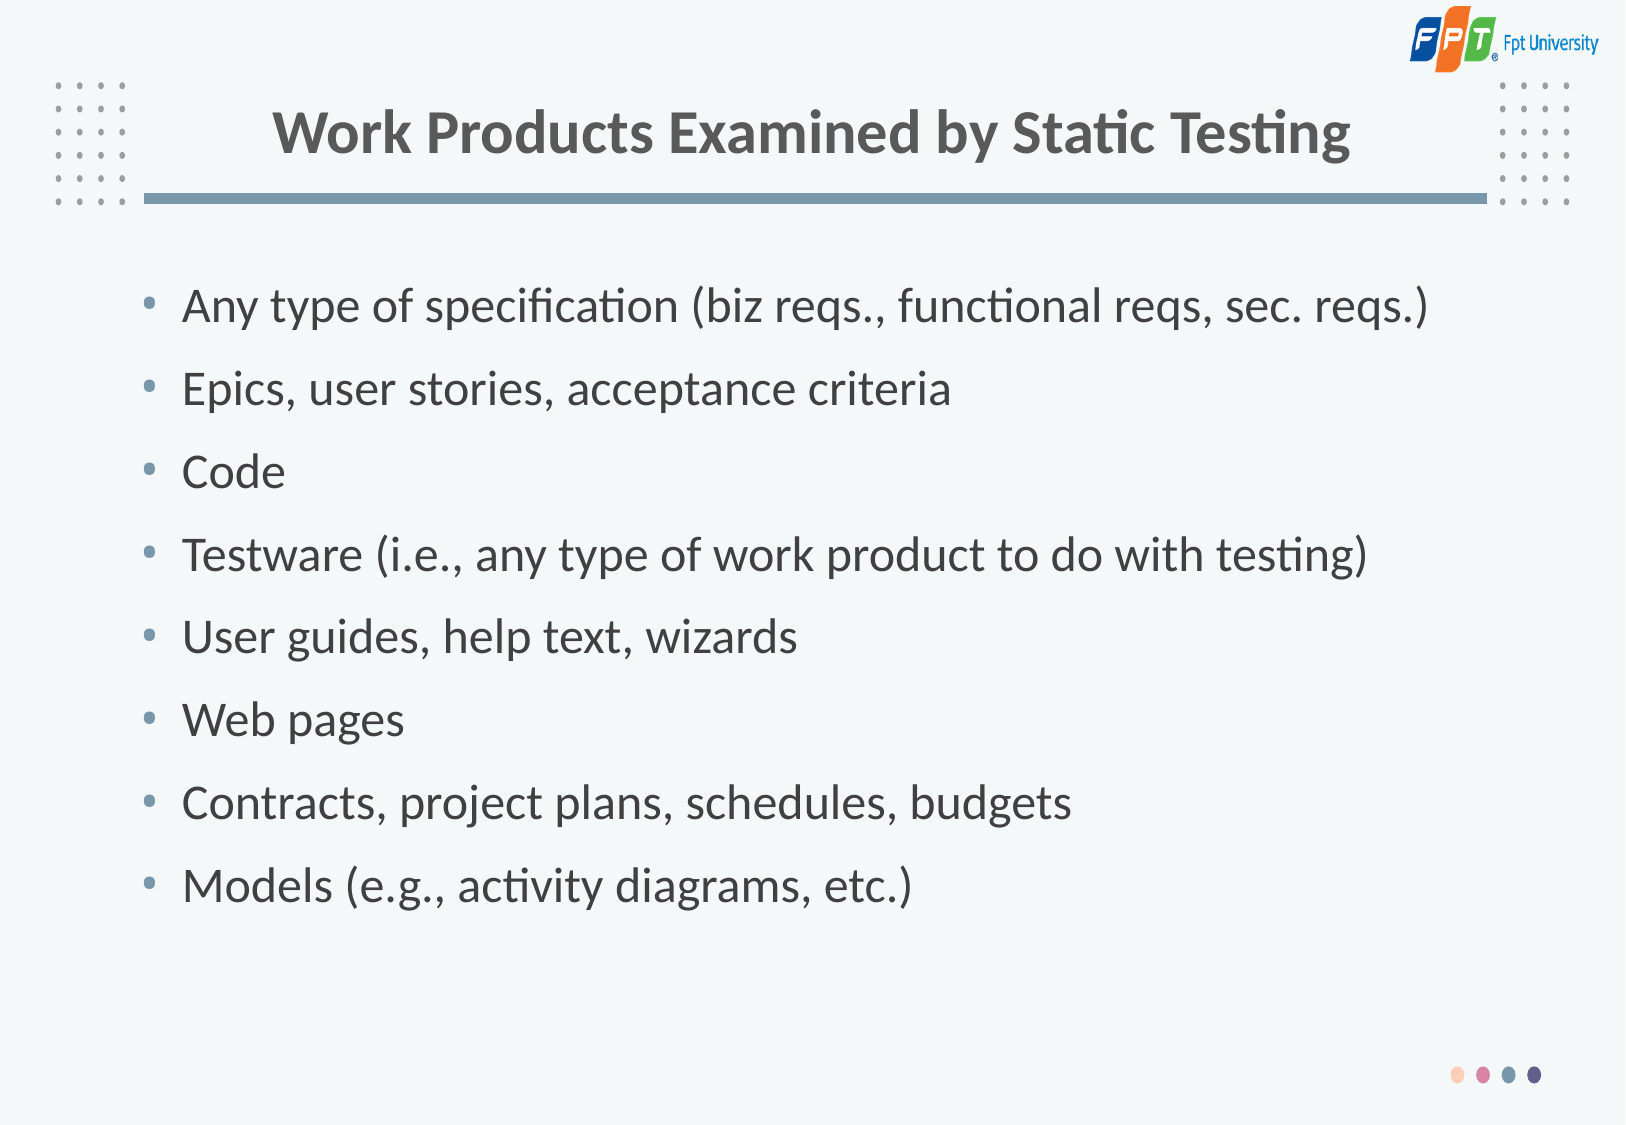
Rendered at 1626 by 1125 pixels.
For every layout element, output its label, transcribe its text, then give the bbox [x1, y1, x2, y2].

list Any type of specification (biz reqs., functional reqs, sec. reqs.) Epics, user stories, acceptance criteria Code Testware (i.e., any type of work product to do with testing) User guides, help text, wizards Web pages Contracts, project plans, schedules, budgets Models (e.g., activity diagrams, etc.) [125, 259, 1514, 1014]
title Work Products Examined by Static Testing [111, 60, 1514, 208]
picture [1383, 6, 1624, 88]
